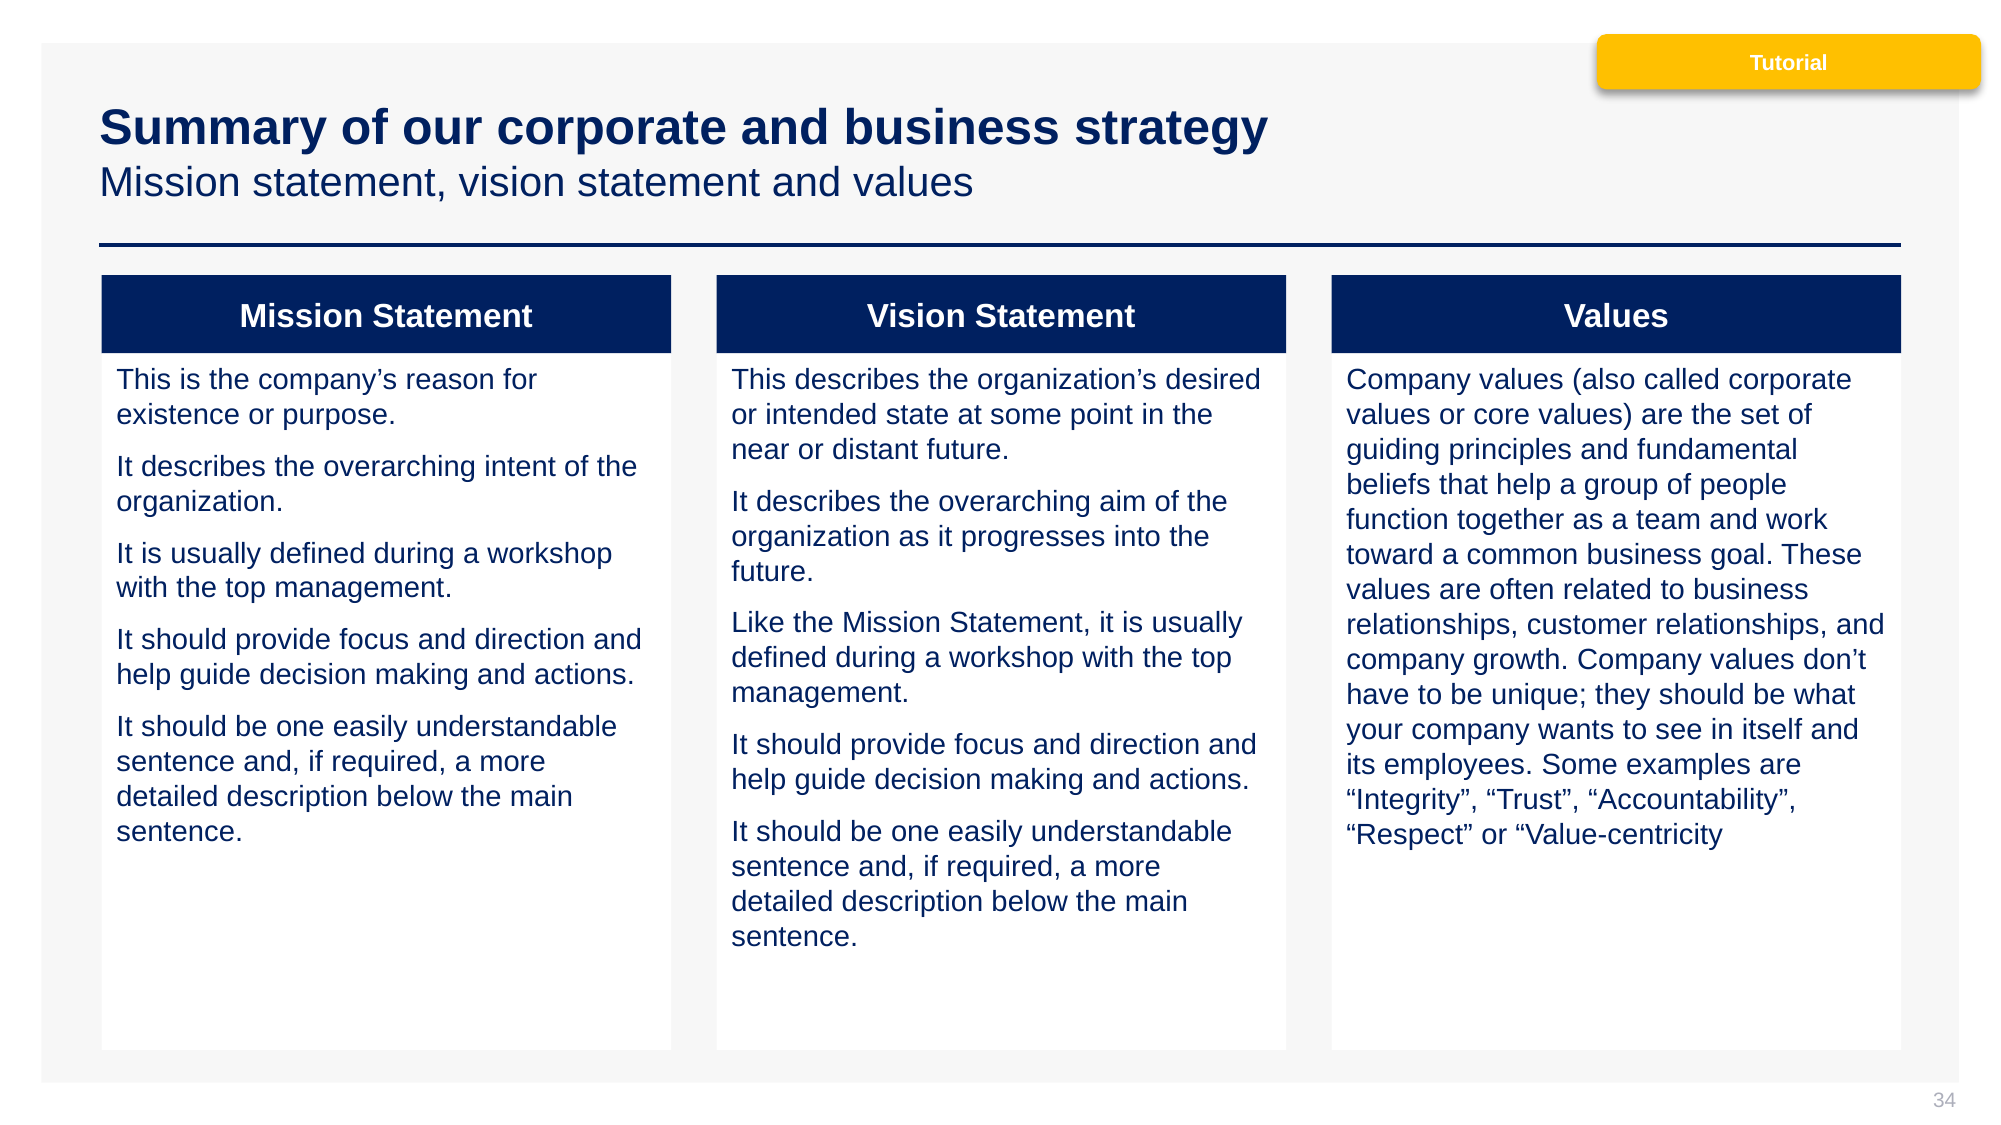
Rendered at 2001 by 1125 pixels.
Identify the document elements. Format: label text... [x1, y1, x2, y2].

slide_number 34 [1506, 1088, 1957, 1119]
text_box Mission Statement [100, 274, 672, 352]
text_box Tutorial [1595, 33, 1983, 91]
title Summary of our corporate and business strategy Mission statement, vision statement and values [84, 59, 1901, 239]
text_box This is the company’s reason for existence or purpose. It describes the overarching intent of the organization. It is usually defined during a workshop with the top management. It should provide focus and direction and help guide decision making and actions. It should be one easily understandable sentence and, if required, a more detailed description below the main sentence. [100, 352, 672, 1051]
text_box This describes the organization’s desired or intended state at some point in the near or distant future. It describes the overarching aim of the organization as it progresses into the future. Like the Mission Statement, it is usually defined during a workshop with the top management. It should provide focus and direction and help guide decision making and actions. It should be one easily understandable sentence and, if required, a more detailed description below the main sentence. [715, 352, 1287, 1051]
text_box Values [1331, 274, 1902, 352]
text_box Company values (also called corporate values or core values) are the set of guiding principles and fundamental beliefs that help a group of people function together as a team and work toward a common business goal. These values are often related to business relationships, customer relationships, and company growth. Company values don’t have to be unique; they should be what your company wants to see in itself and its employees. Some examples are “Integrity”, “Trust”, “Accountability”, “Respect” or “Value-centricity [1331, 352, 1902, 1051]
text_box Vision Statement [715, 274, 1287, 352]
